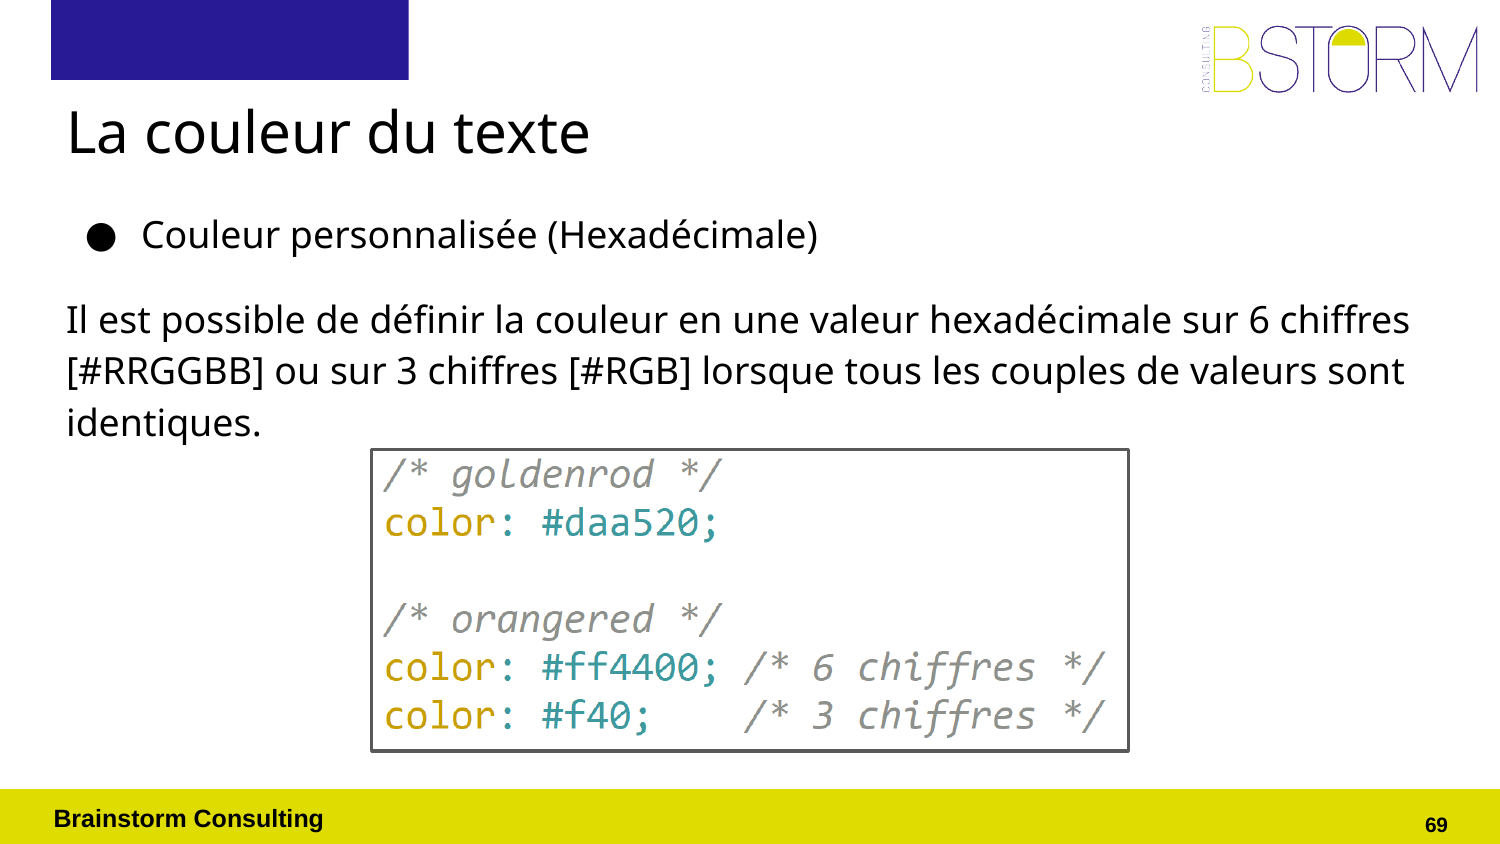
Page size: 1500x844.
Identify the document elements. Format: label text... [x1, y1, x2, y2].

slide_number ‹#› [1372, 797, 1463, 839]
picture [372, 450, 1128, 750]
picture [1188, 11, 1490, 106]
title La couleur du texte [51, 80, 1449, 175]
list Couleur personnalisée (Hexadécimale) Il est possible de définir la couleur en une valeur hexadécimale sur 6 chiffres [#RRGGBB] ou sur 3 chiffres [#RGB] lorsque tous les couples de valeurs sont identiques. [51, 189, 1449, 750]
